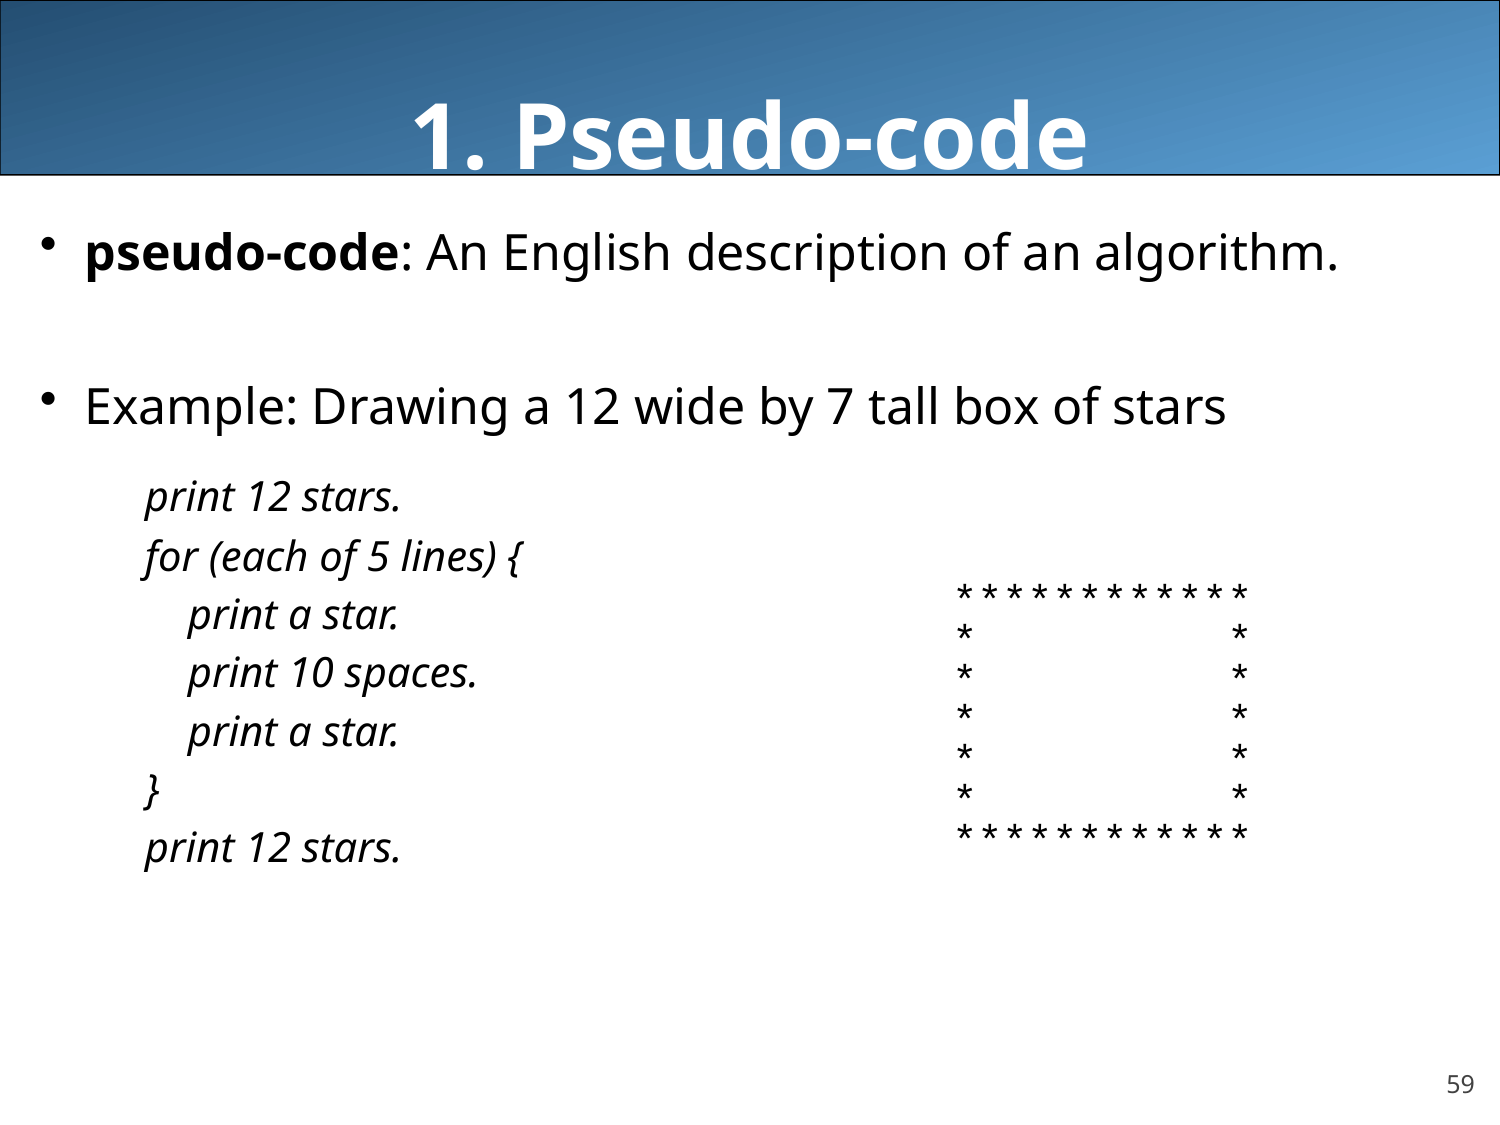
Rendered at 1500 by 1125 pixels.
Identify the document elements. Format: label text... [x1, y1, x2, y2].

title 1. Pseudo-code [75, 0, 1425, 188]
text_box ************ * * * * * * * * * * ************ [937, 575, 1288, 870]
list pseudo-code: An English description of an algorithm. Example: Drawing a 12 wide by 7 tall box of stars print 12 stars. for (each of 5 lines) { print a star. print 10 spaces. print a star. } print 12 stars. [24, 212, 1500, 1063]
